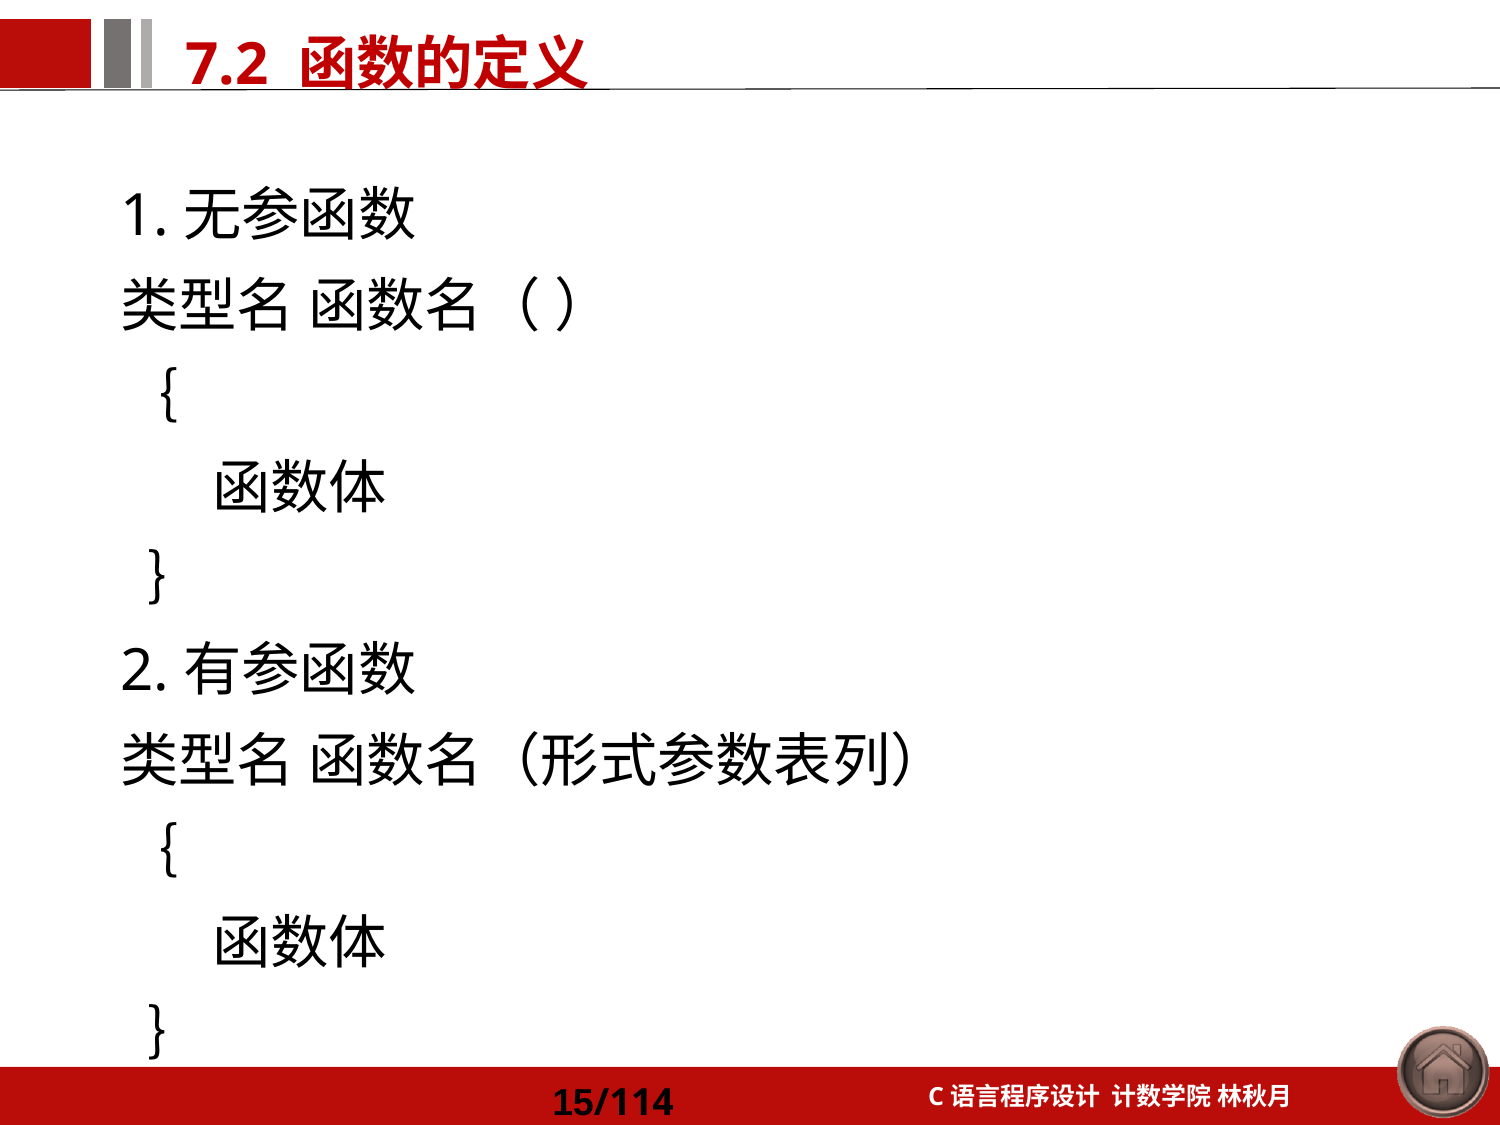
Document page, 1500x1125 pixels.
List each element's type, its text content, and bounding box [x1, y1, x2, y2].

list 1.无参函数 类型名 函数名（ ） ｛ 函数体 ｝ 2.有参函数 类型名 函数名（形式参数表列） ｛ 函数体 ｝ [105, 149, 1372, 806]
